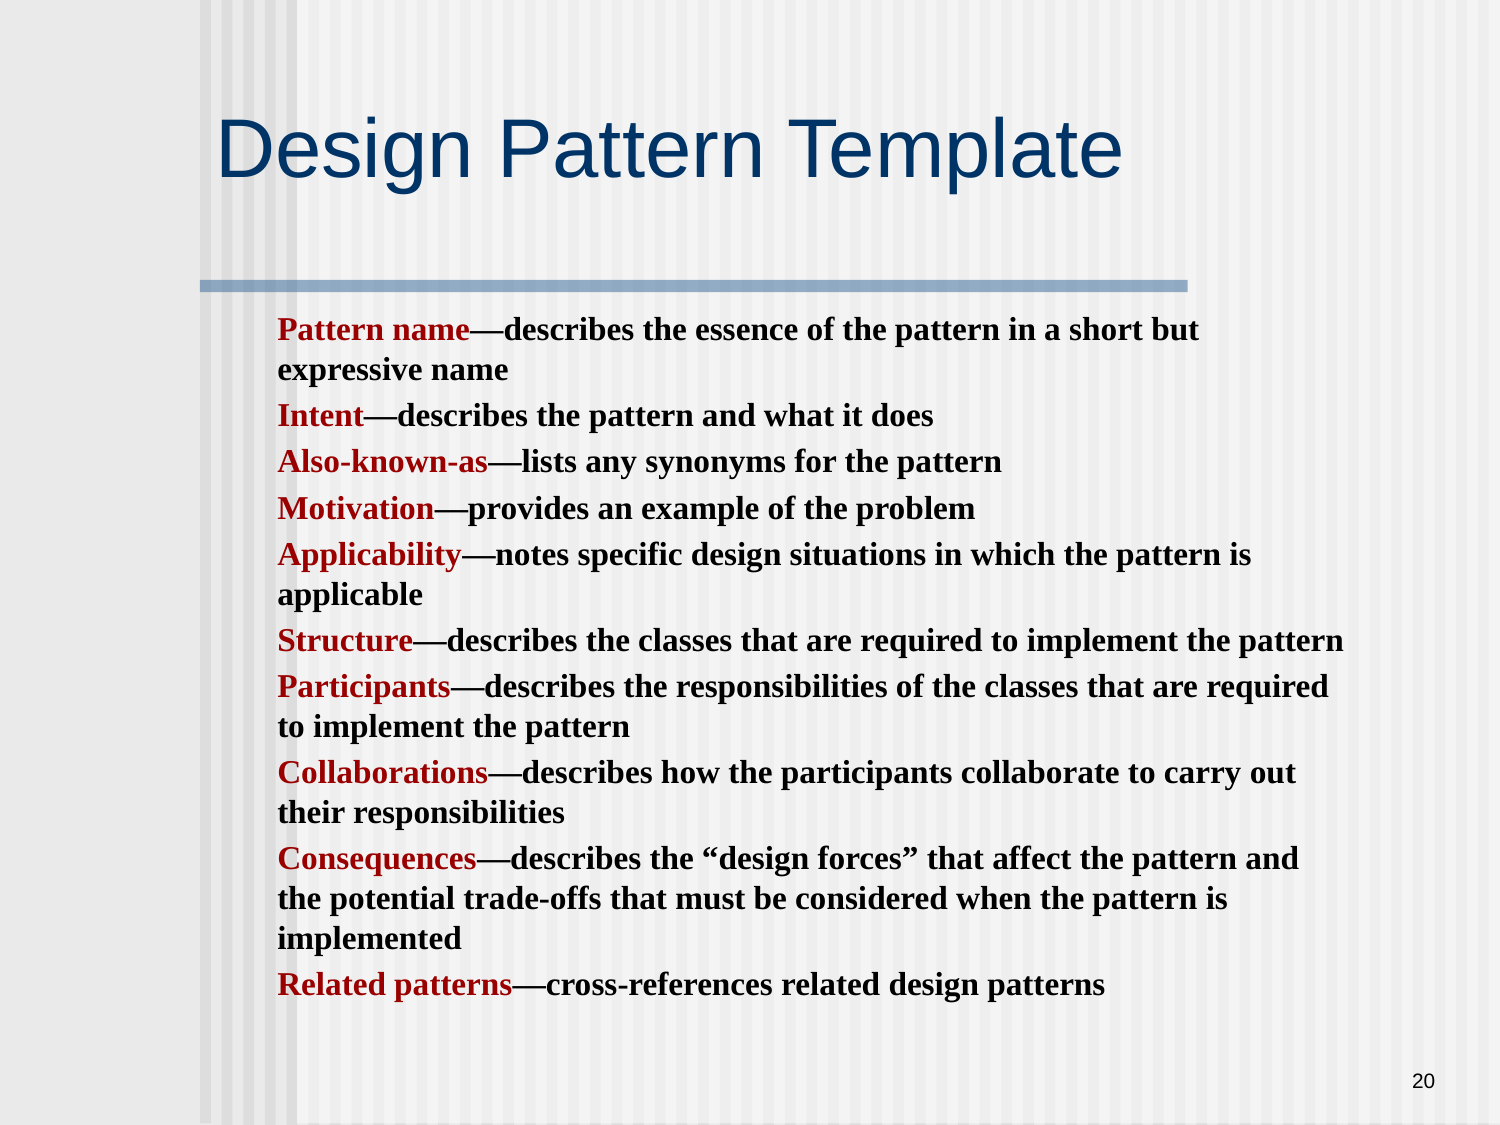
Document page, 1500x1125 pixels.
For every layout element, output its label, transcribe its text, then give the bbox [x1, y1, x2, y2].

text_box Pattern name—describes the essence of the pattern in a short but expressive name Intent—describes the pattern and what it does Also-known-as—lists any synonyms for the pattern Motivation—provides an example of the problem Applicability—notes specific design situations in which the pattern is applicable Structure—describes the classes that are required to implement the pattern Participants—describes the responsibilities of the classes that are required to implement the pattern Collaborations—describes how the participants collaborate to carry out their responsibilities Consequences—describes the “design forces” that affect the pattern and the potential trade-offs that must be considered when the pattern is implemented Related patterns—cross-references related design patterns [262, 299, 1363, 1063]
title Design Pattern Template [199, 99, 1426, 292]
slide_number 20 [1237, 1025, 1450, 1100]
